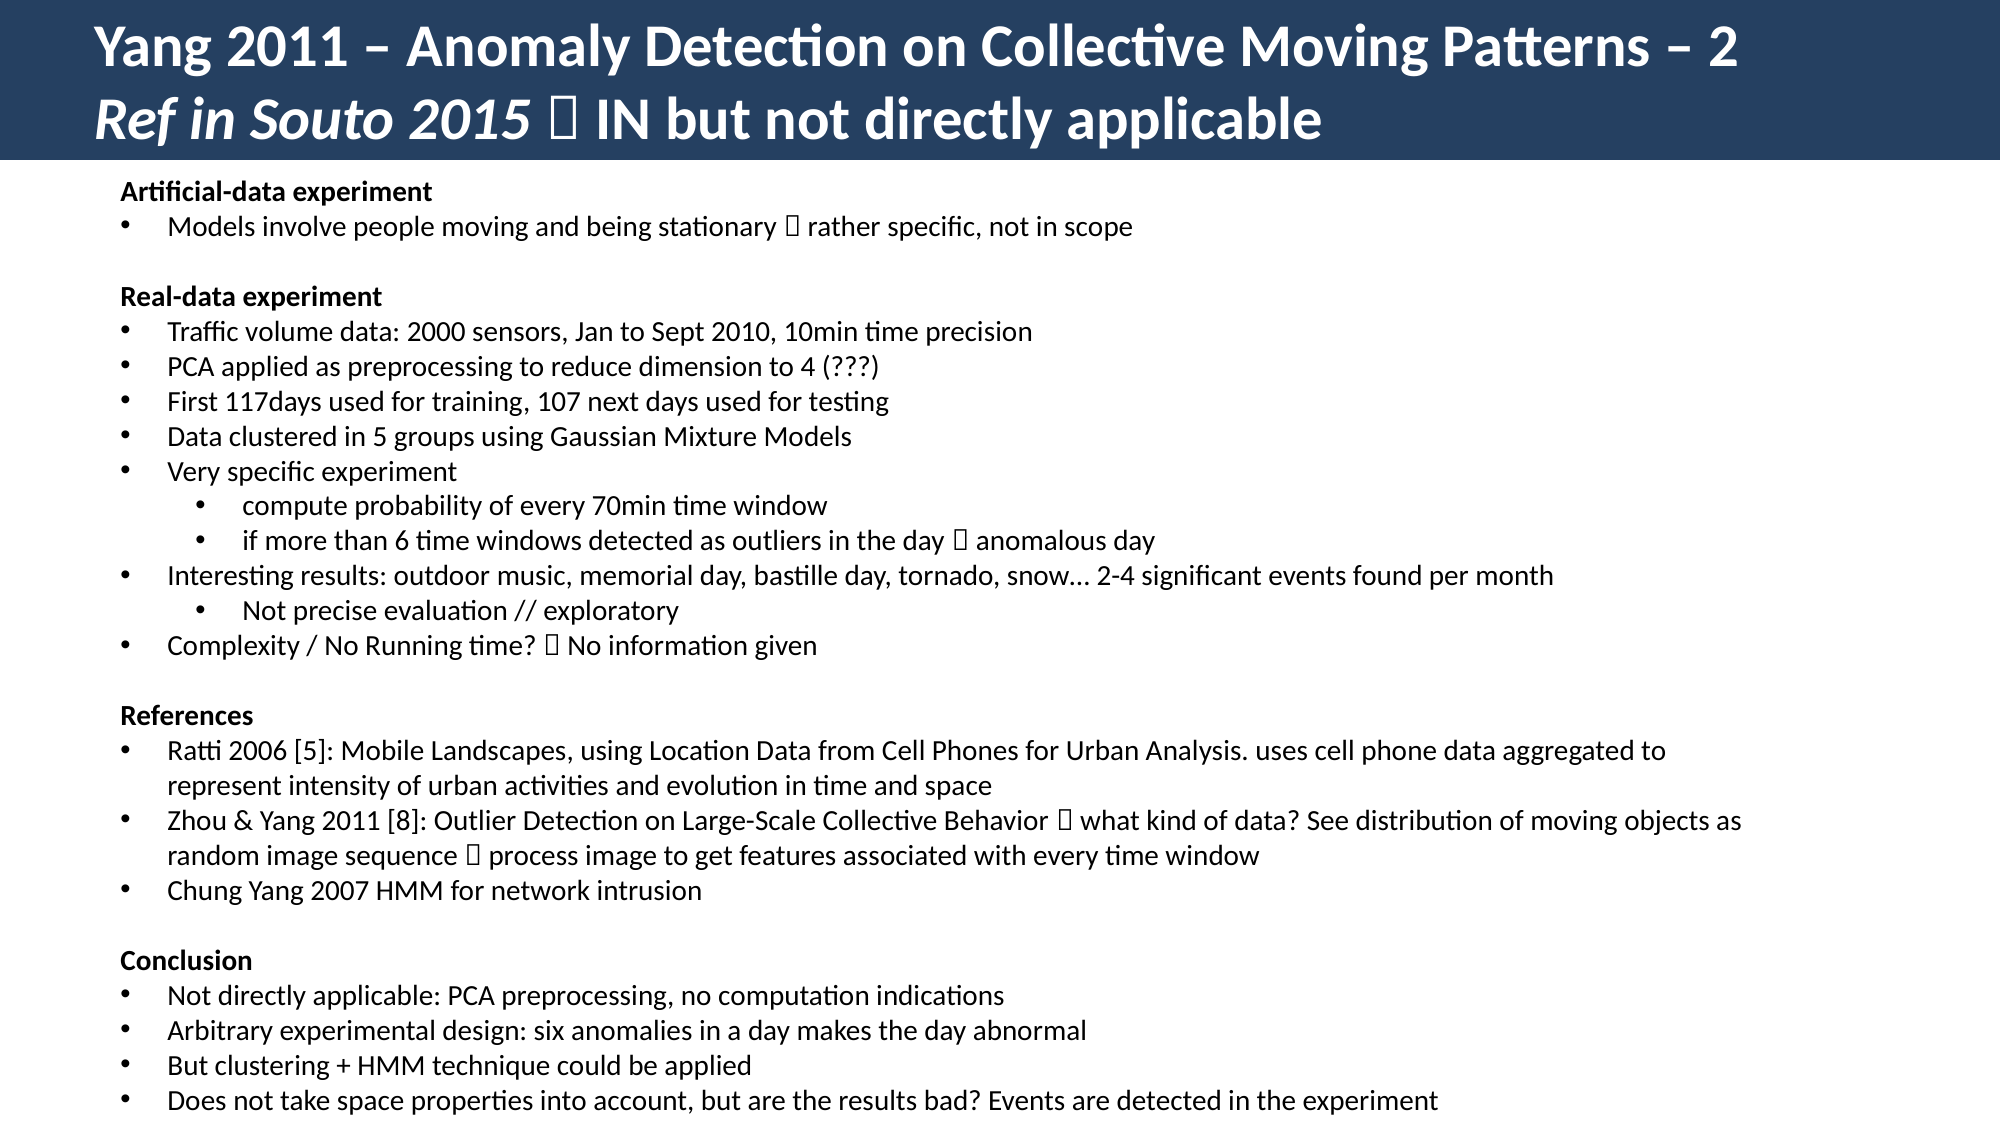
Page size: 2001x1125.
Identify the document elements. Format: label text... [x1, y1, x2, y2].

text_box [0, 0, 2000, 160]
text_box Artificial-data experiment Models involve people moving and being stationary  rather specific, not in scope Real-data experiment Traffic volume data: 2000 sensors, Jan to Sept 2010, 10min time precision PCA applied as preprocessing to reduce dimension to 4 (???) First 117days used for training, 107 next days used for testing Data clustered in 5 groups using Gaussian Mixture Models Very specific experiment compute probability of every 70min time window if more than 6 time windows detected as outliers in the day  anomalous day Interesting results: outdoor music, memorial day, bastille day, tornado, snow… 2-4 significant events found per month Not precise evaluation // exploratory Complexity / No Running time?  No information given References Ratti 2006 [5]: Mobile Landscapes, using Location Data from Cell Phones for Urban Analysis. uses cell phone data aggregated to represent intensity of urban activities and evolution in time and space Zhou & Yang 2011 [8]: Outlier Detection on Large-Scale Collective Behavior  what kind of data? See distribution of moving objects as random image sequence  process image to get features associated with every time window Chung Yang 2007 HMM for network intrusion Conclusion Not directly applicable: PCA preprocessing, no computation indications Arbitrary experimental design: six anomalies in a day makes the day abnormal But clustering + HMM technique could be applied Does not take space properties into account, but are the results bad? Events are detected in the experiment [105, 164, 1781, 1124]
